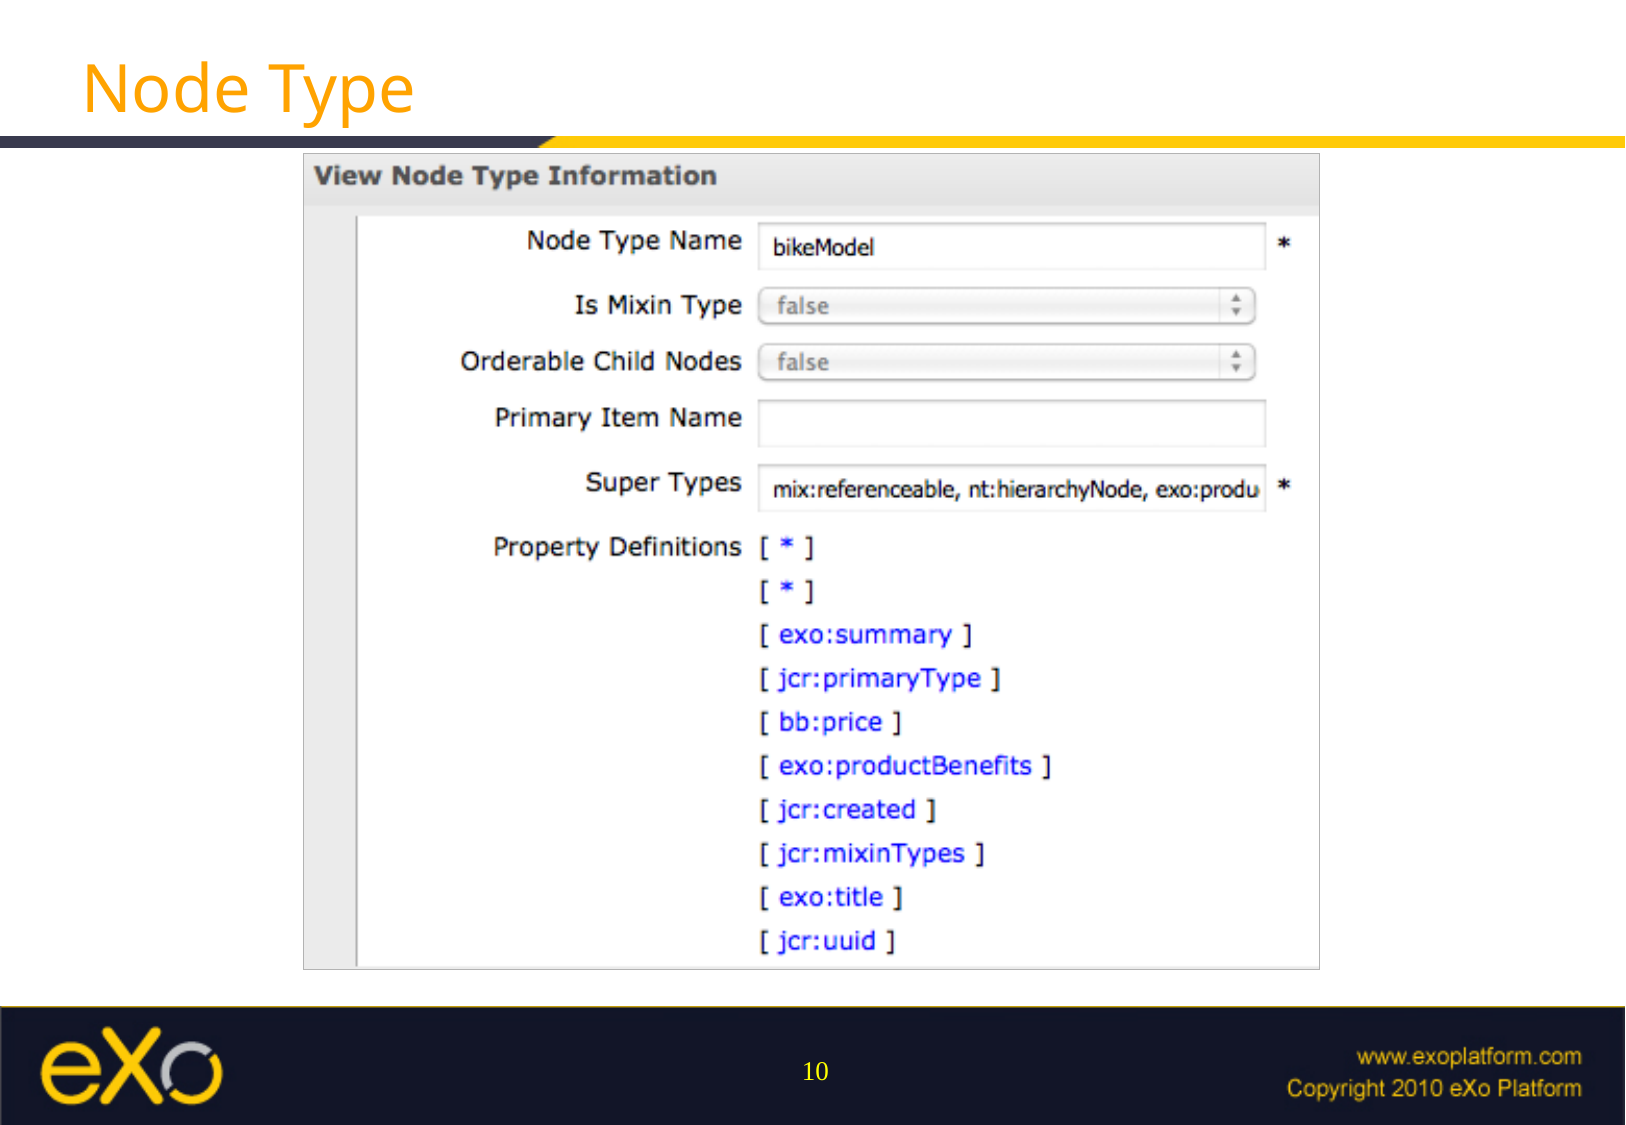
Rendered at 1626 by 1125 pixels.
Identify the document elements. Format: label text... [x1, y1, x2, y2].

picture [0, 136, 1625, 148]
text_box Node Type [81, 44, 1544, 137]
picture [0, 1006, 1625, 1125]
picture [303, 153, 1319, 969]
text_box [63, 169, 1568, 978]
